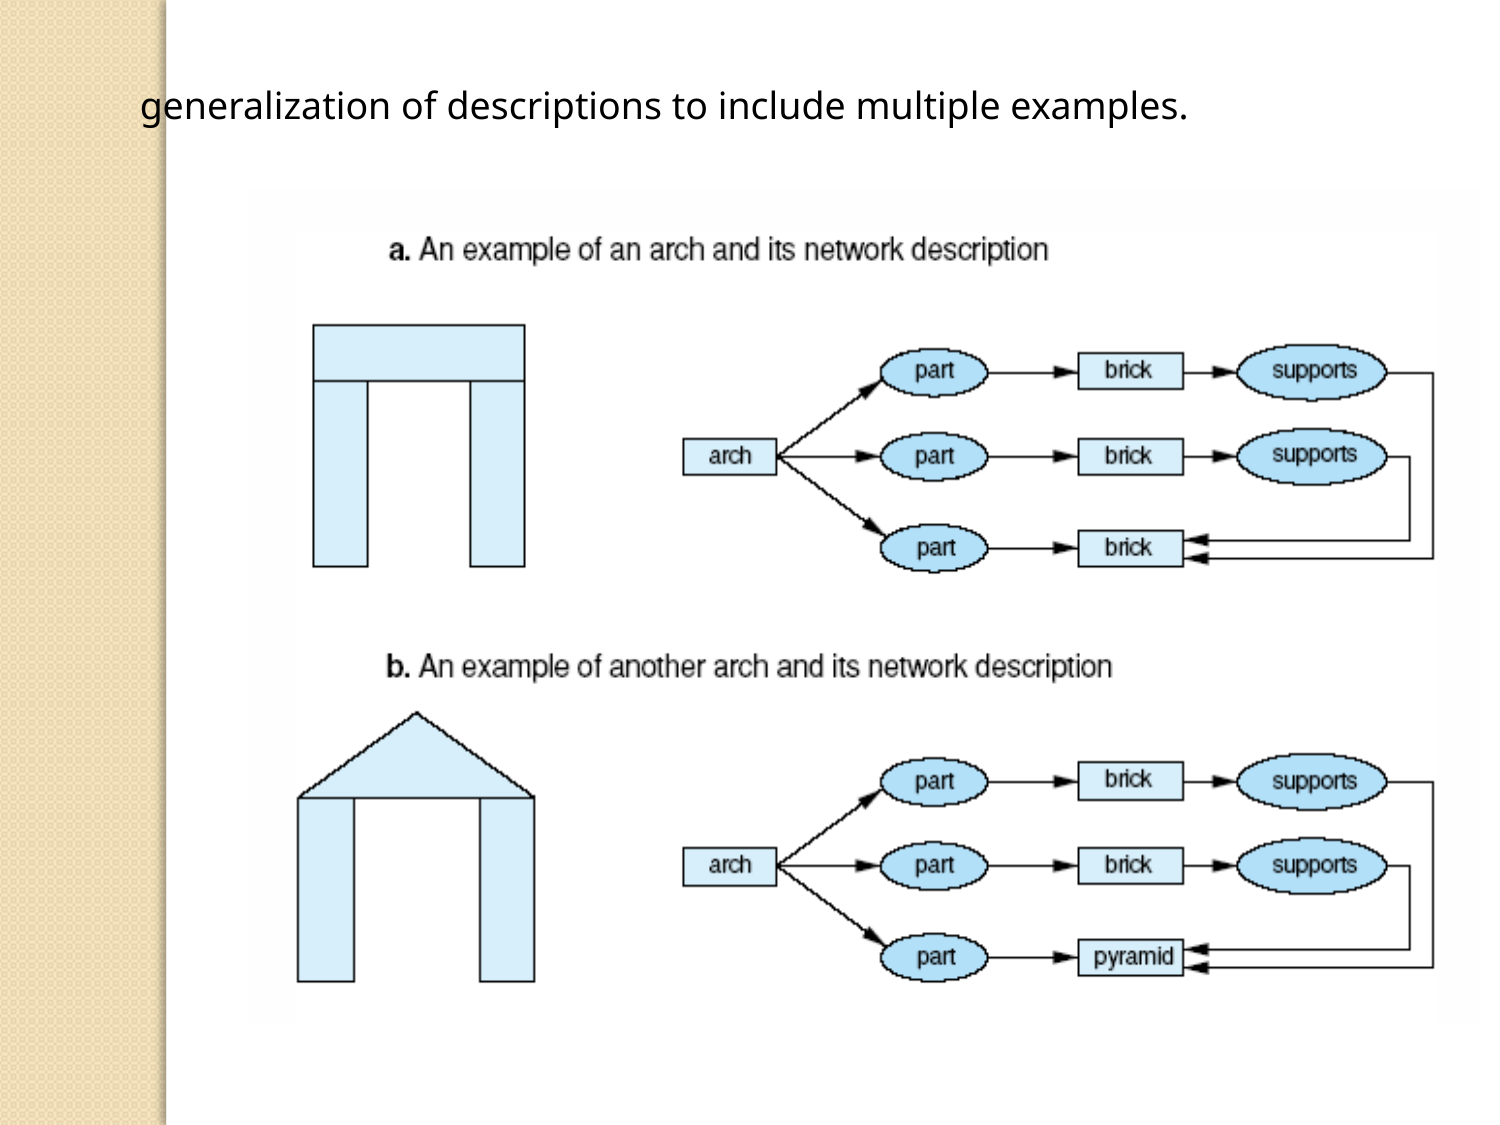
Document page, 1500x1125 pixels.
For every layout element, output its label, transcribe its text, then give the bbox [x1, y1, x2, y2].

text_box generalization of descriptions to include multiple examples. [124, 74, 1463, 135]
picture [249, 187, 1479, 1026]
